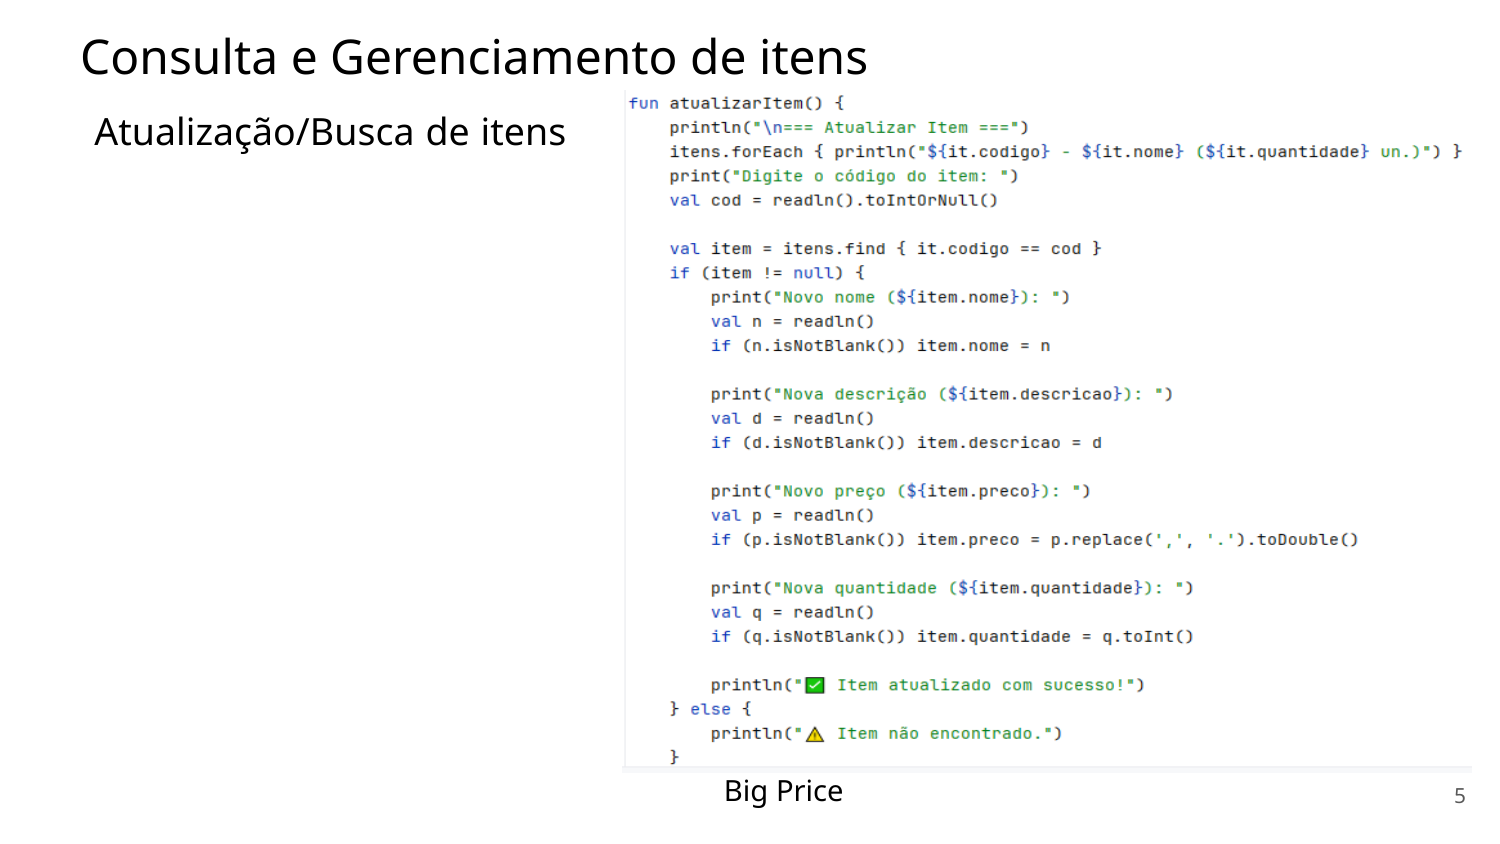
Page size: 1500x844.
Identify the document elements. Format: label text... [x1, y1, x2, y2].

text_box Consulta e Gerenciamento de itens [80, 29, 1029, 84]
text_box 5 [1454, 784, 1491, 809]
text_box Atualização/Busca de itens [94, 111, 603, 154]
text_box Big Price [723, 781, 870, 808]
picture [622, 89, 1472, 774]
